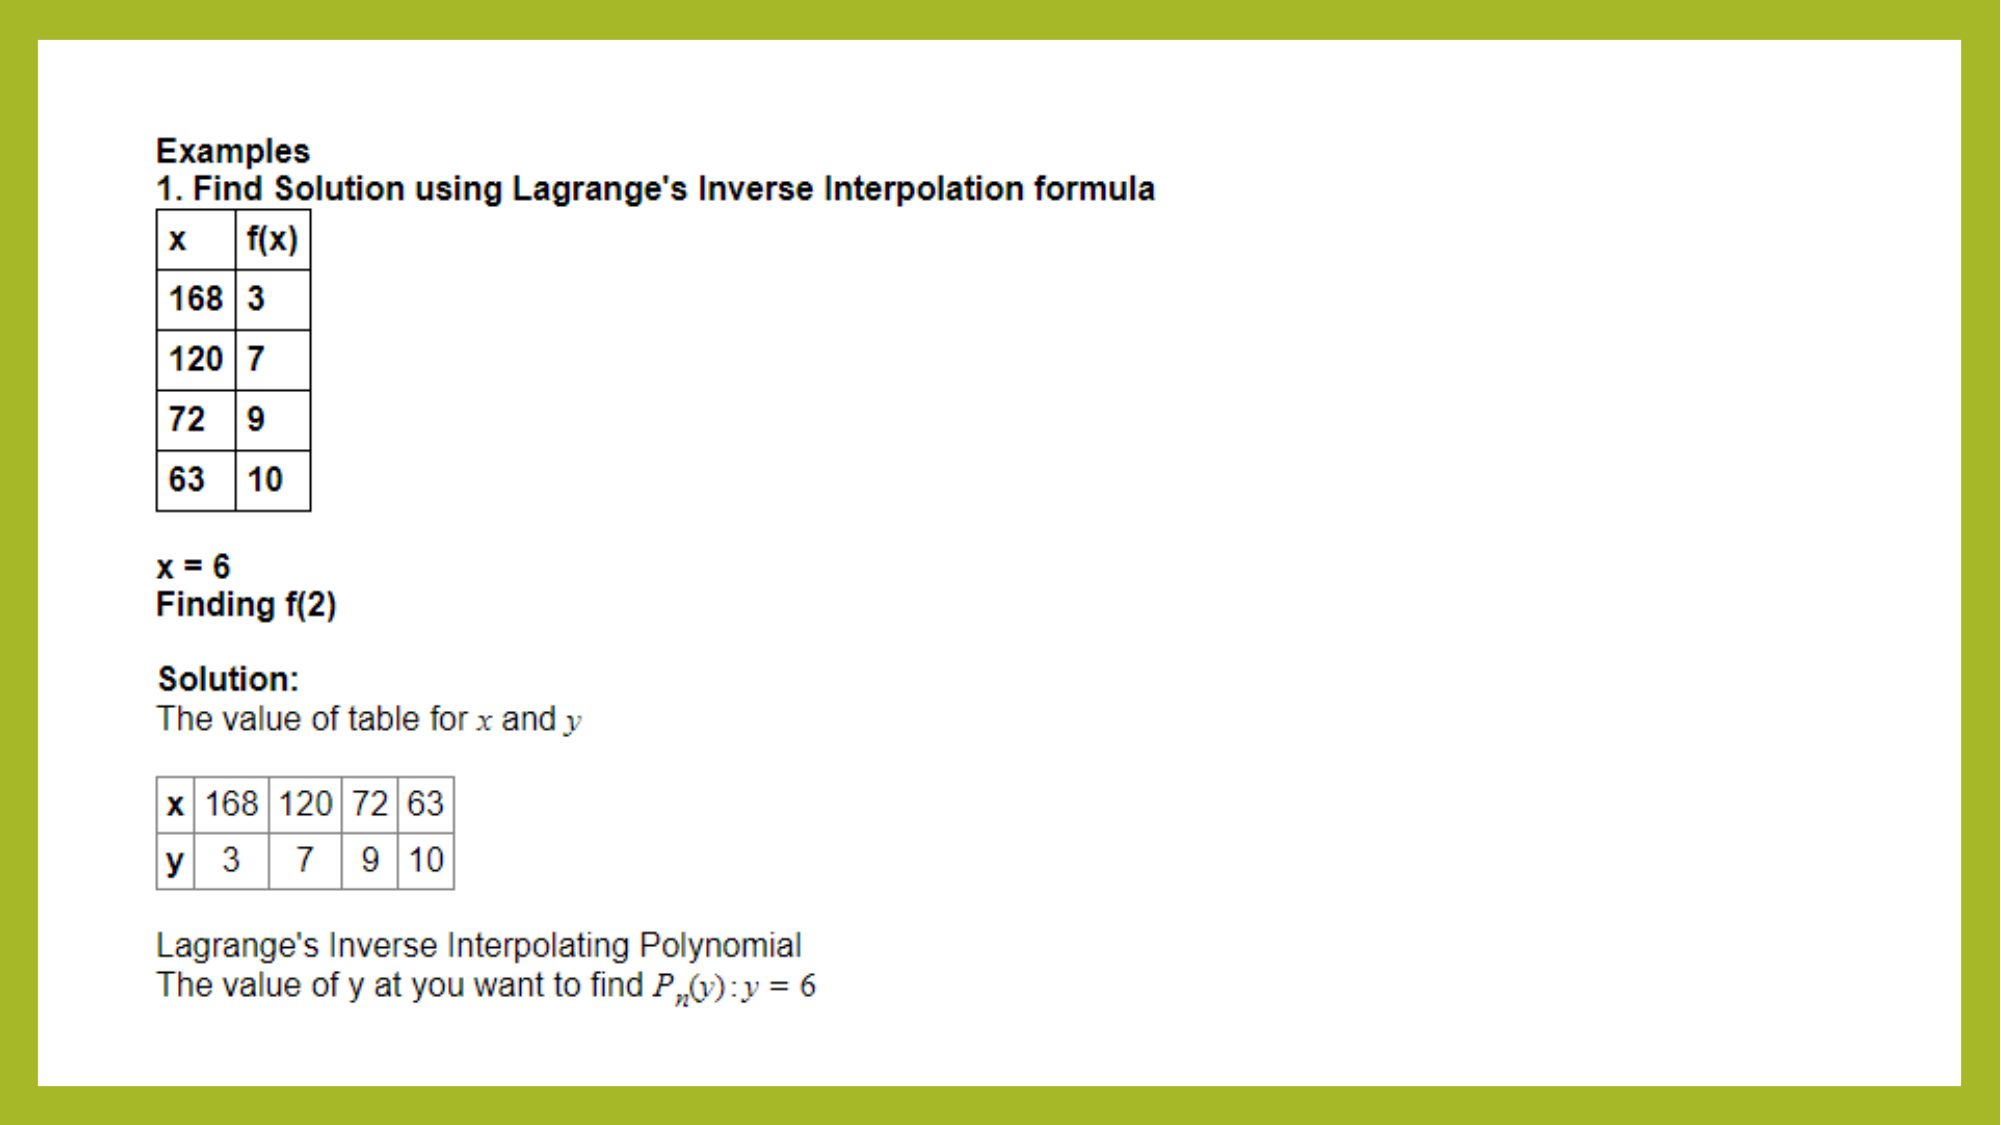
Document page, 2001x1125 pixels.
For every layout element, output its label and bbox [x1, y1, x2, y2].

picture [149, 127, 1446, 1027]
